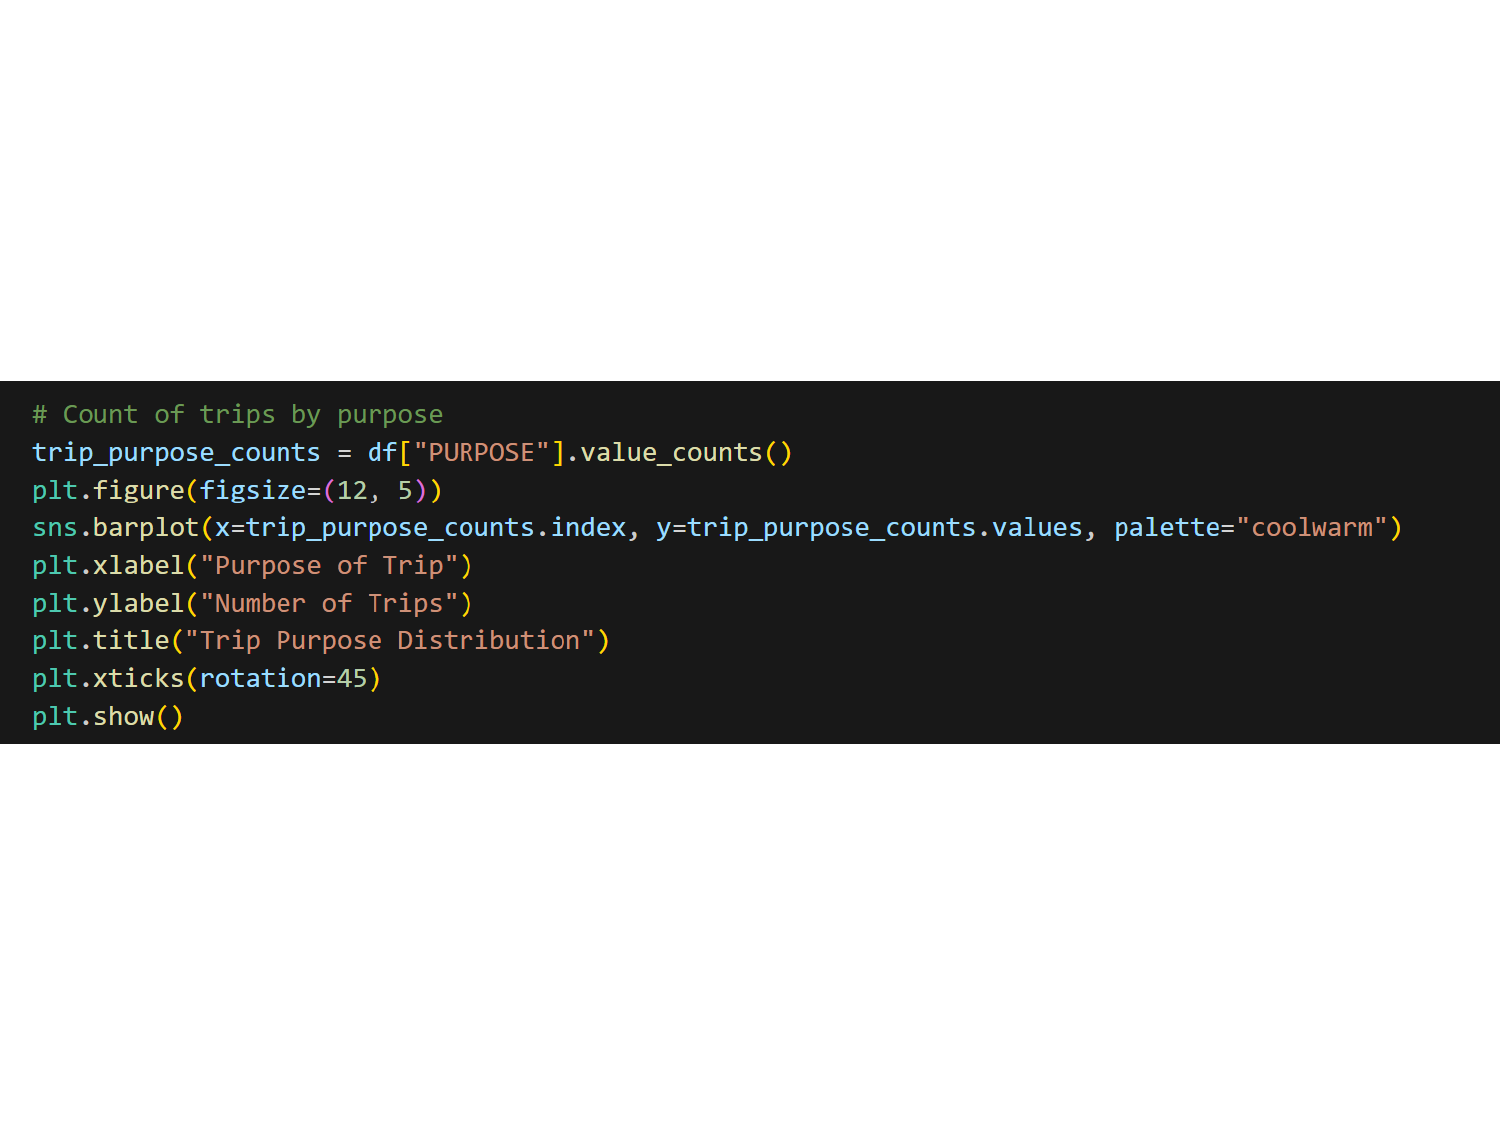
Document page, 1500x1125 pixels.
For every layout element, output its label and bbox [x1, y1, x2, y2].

picture [0, 381, 1500, 744]
